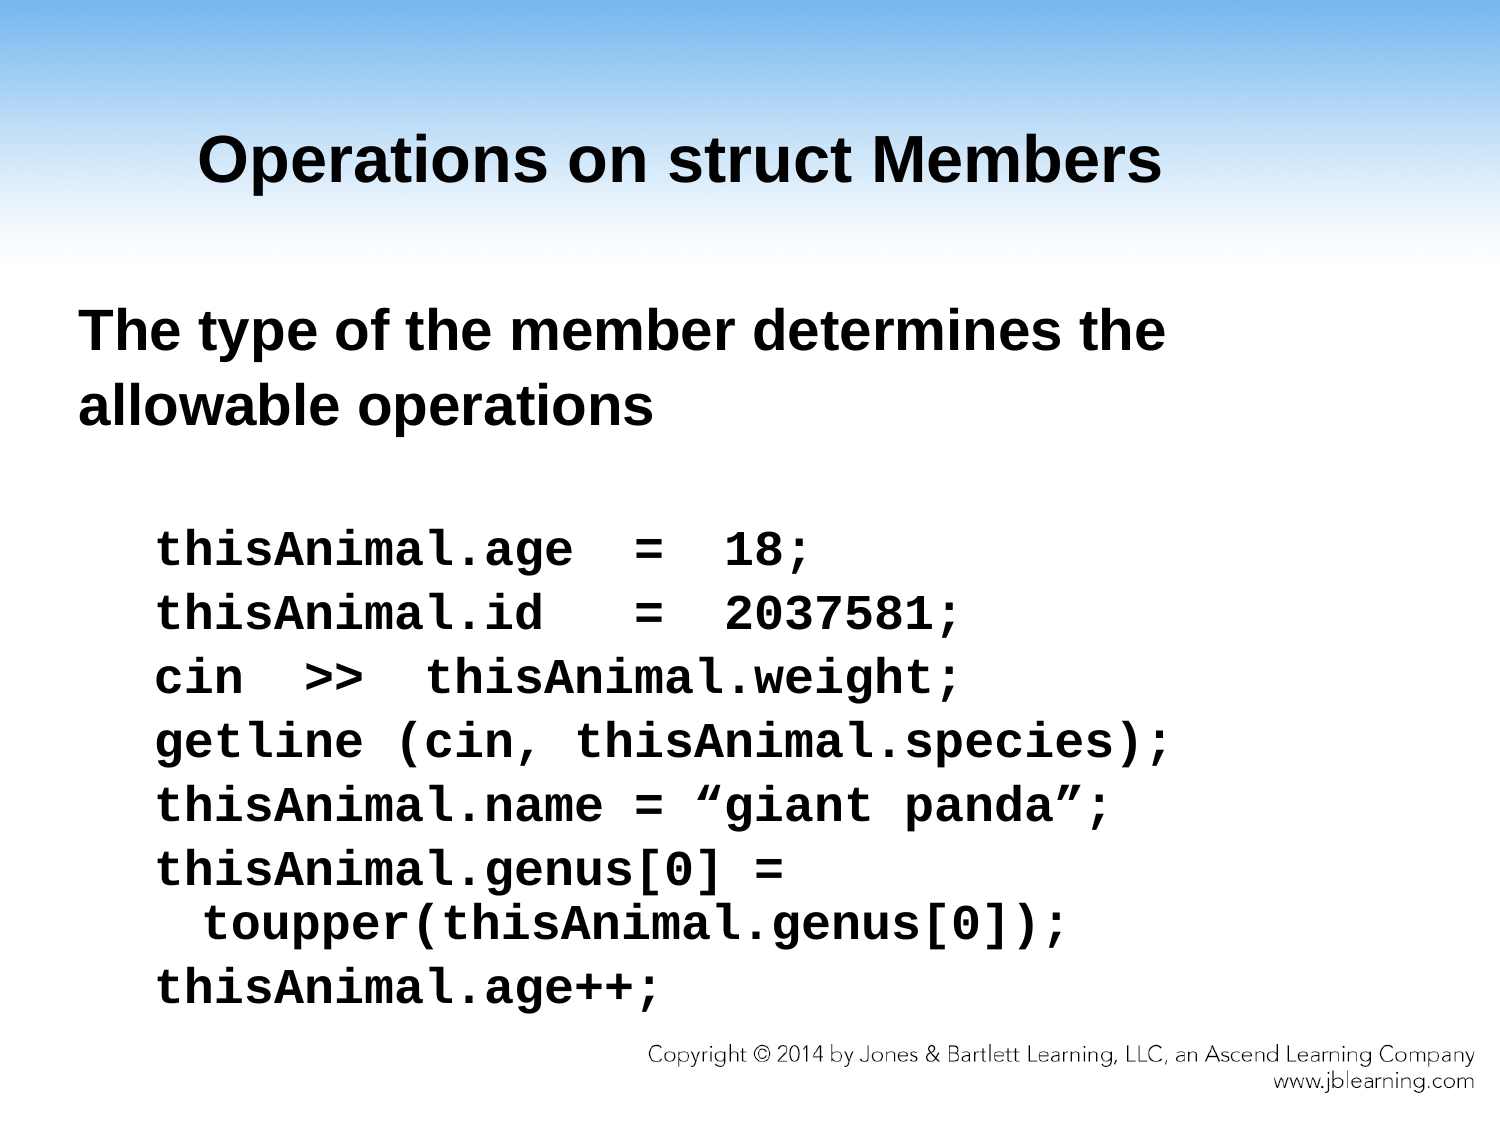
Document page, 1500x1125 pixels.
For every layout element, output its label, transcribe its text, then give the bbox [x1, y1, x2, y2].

picture [0, 0, 1500, 1125]
list The type of the member determines the allowable operations thisAnimal.age = 18; thisAnimal.id = 2037581; cin >> thisAnimal.weight; getline (cin, thisAnimal.species); thisAnimal.name = “giant panda”; thisAnimal.genus[0] = toupper(thisAnimal.genus[0]); thisAnimal.age++; [63, 292, 1454, 1071]
title Operations on struct Members [78, 40, 1367, 203]
